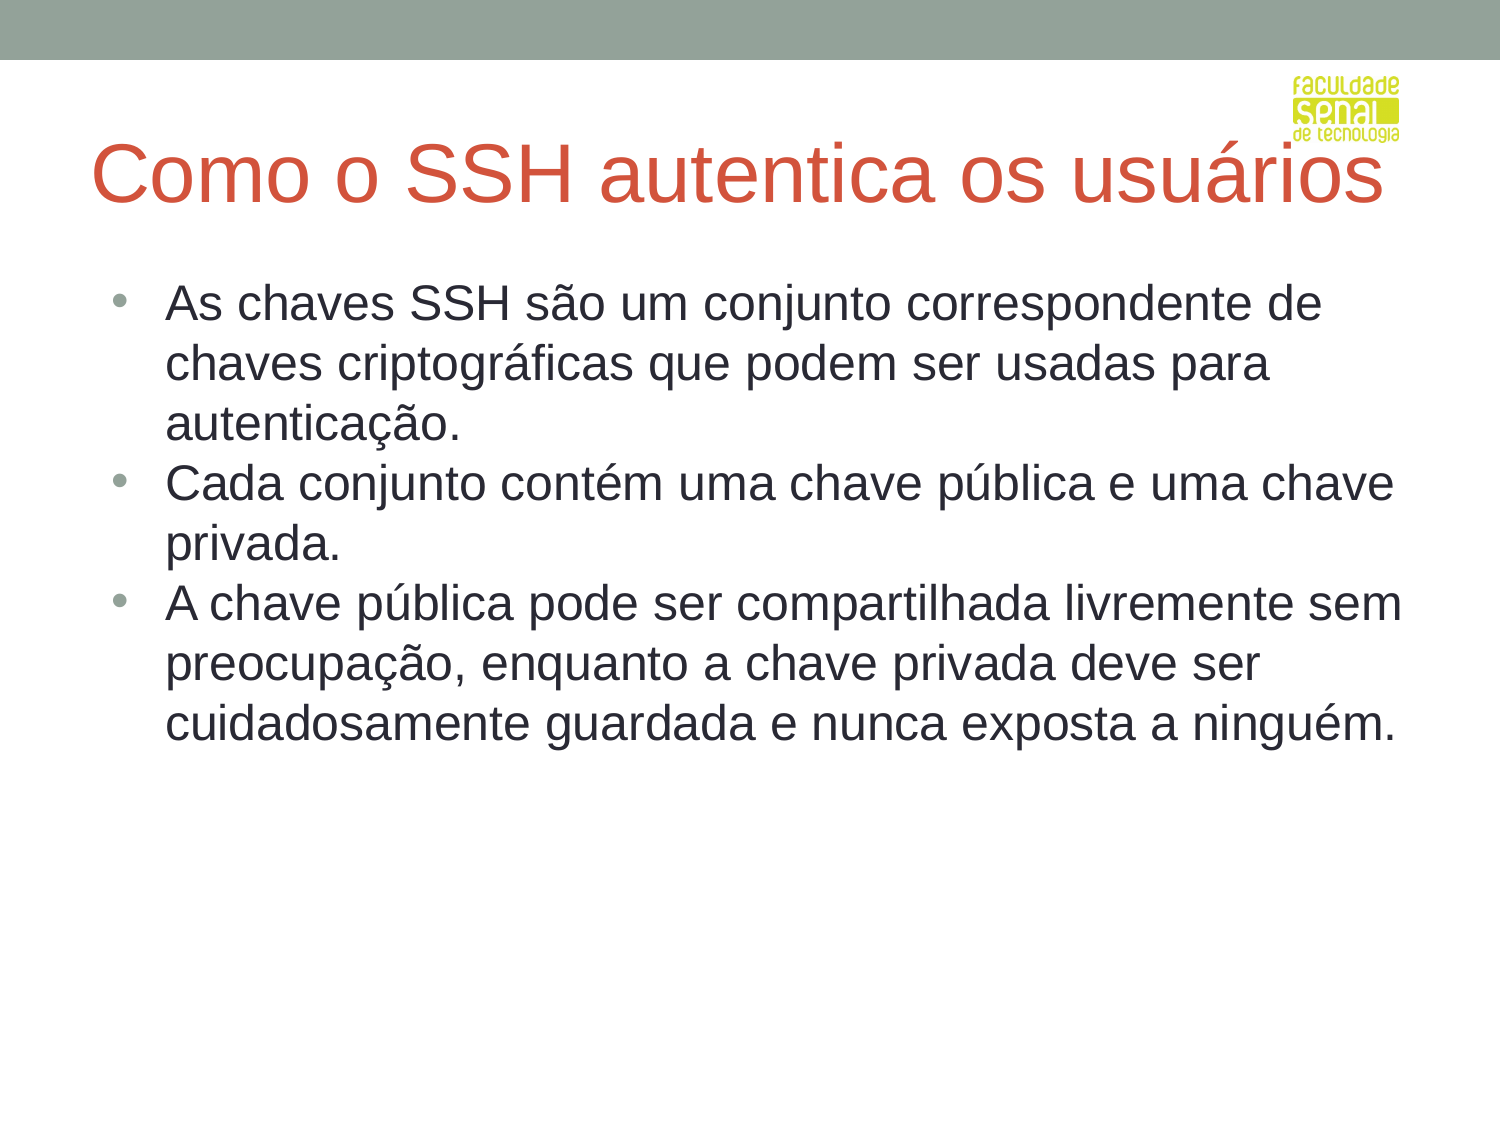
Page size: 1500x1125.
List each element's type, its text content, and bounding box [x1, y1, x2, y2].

title Como o SSH autentica os usuários [75, 87, 1425, 251]
picture [1293, 76, 1399, 87]
list As chaves SSH são um conjunto correspondente de chaves criptográficas que podem ser usadas para autenticação. Cada conjunto contém uma chave pública e uma chave privada. A chave pública pode ser compartilhada livremente sem preocupação, enquanto a chave privada deve ser cuidadosamente guardada e nunca exposta a ninguém. [75, 262, 1425, 1063]
